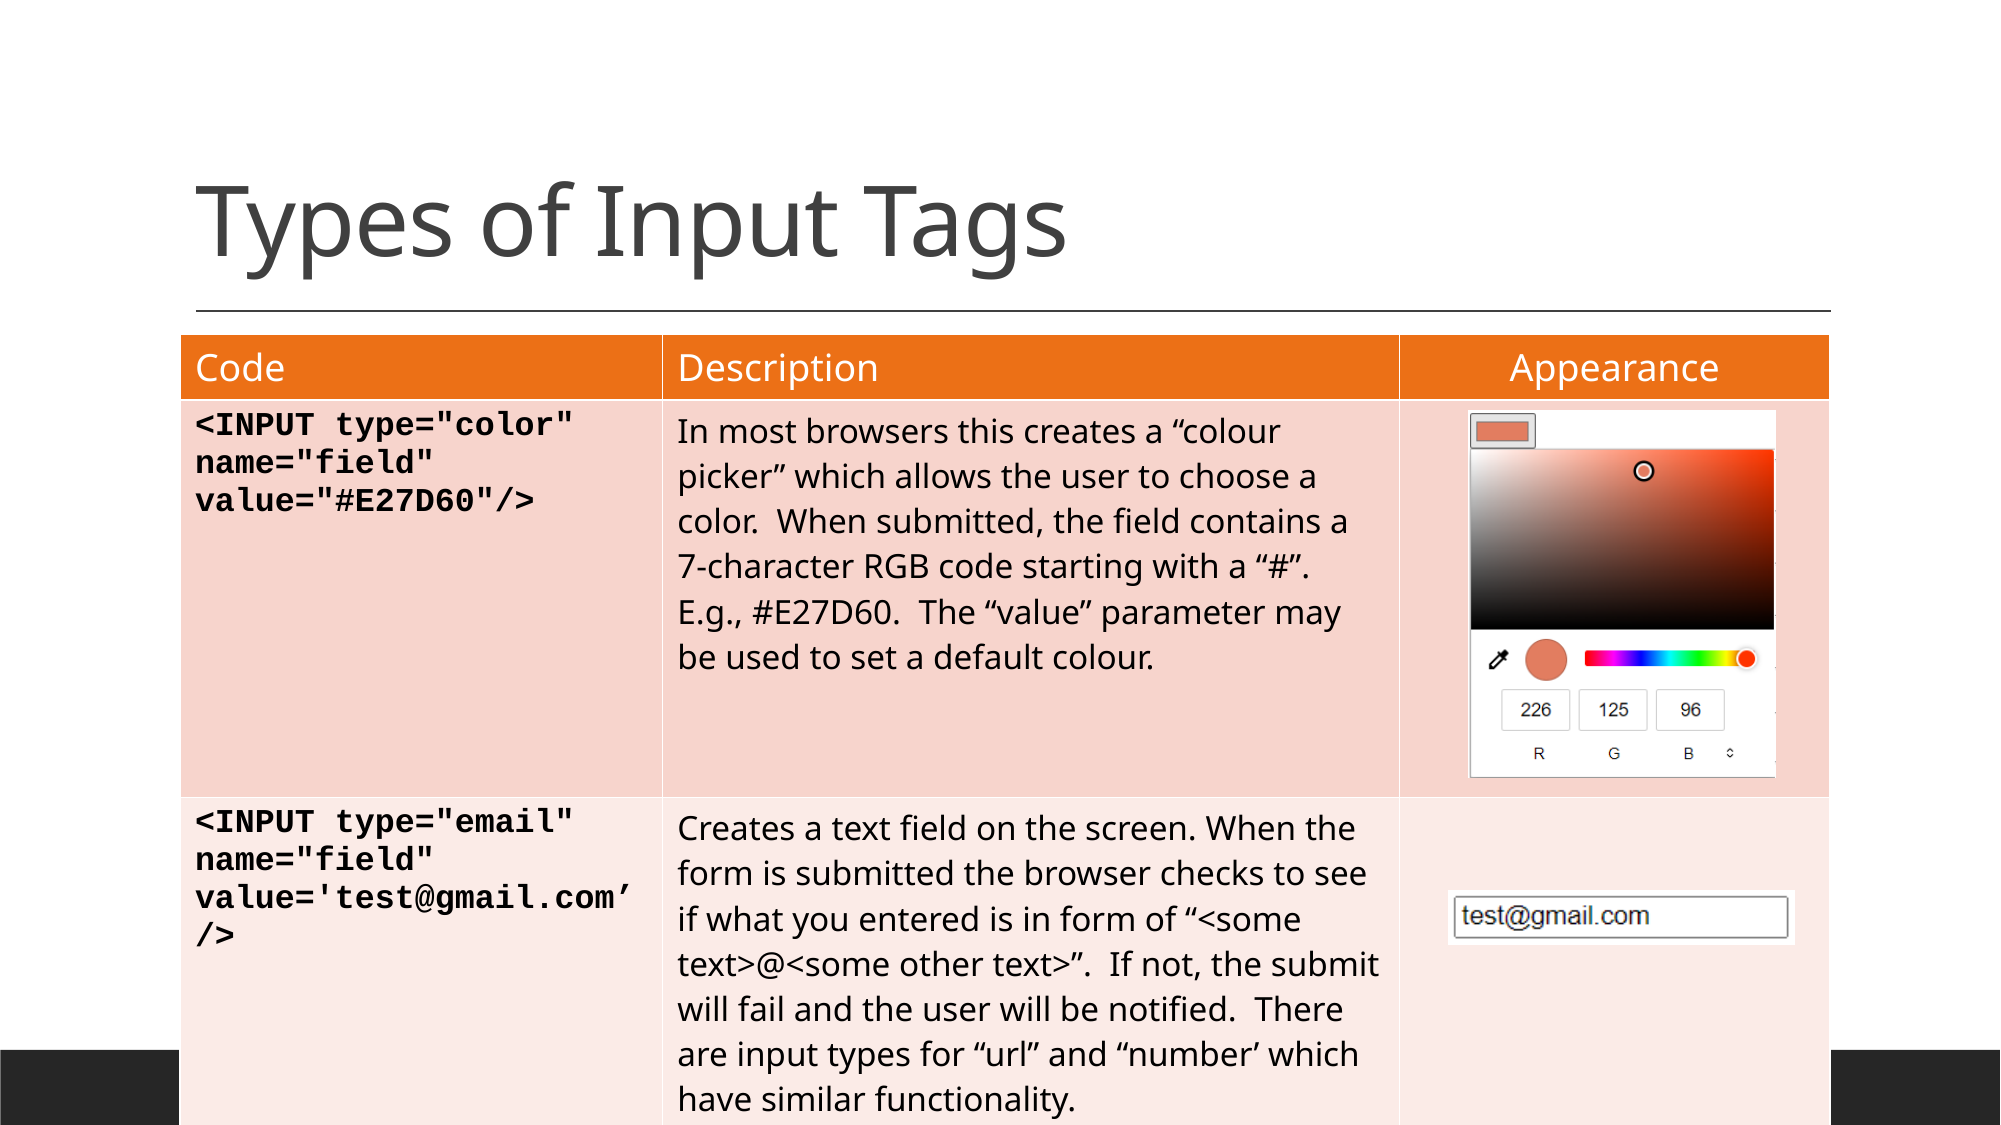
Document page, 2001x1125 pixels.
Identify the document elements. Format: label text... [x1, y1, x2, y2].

table_cell <INPUT type="color" name="field" value="#E27D60"/> [181, 401, 662, 797]
table_cell In most browsers this creates a “colour picker” which allows the user to choose a color. When submitted, the field contains a 7-character RGB code starting with a “#”. E.g., #E27D60. The “value” parameter may be used to set a default colour. [663, 401, 1399, 797]
picture [1448, 889, 1795, 946]
table_header Appearance [1400, 335, 1829, 399]
table_cell [1400, 798, 1829, 1125]
table_header Code [181, 335, 662, 399]
table_cell <INPUT type="email" name="field" value='test@gmail.com’ /> [181, 798, 662, 1125]
title Types of Input Tags [180, 47, 1830, 285]
table_header Description [663, 335, 1399, 399]
table_cell [1400, 401, 1829, 797]
table_cell Creates a text field on the screen. When the form is submitted the browser checks to see if what you entered is in form of “<some text>@<some other text>”. If not, the submit will fail and the user will be notified. There are input types for “url” and “number’ which have similar functionality. [663, 798, 1399, 1125]
picture [1467, 410, 1776, 778]
